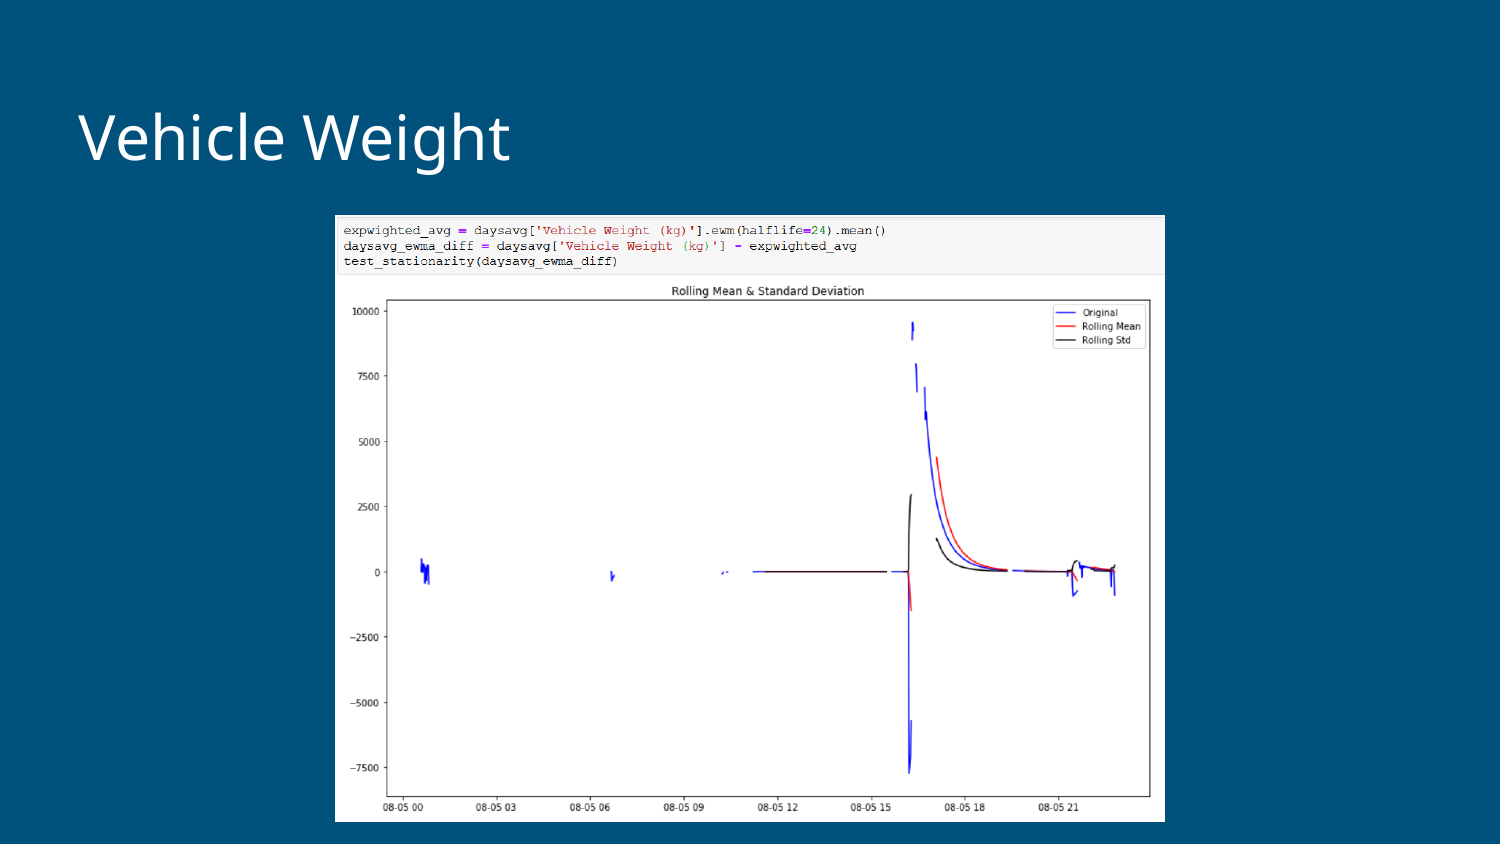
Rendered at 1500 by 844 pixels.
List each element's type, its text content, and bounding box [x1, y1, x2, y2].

picture [336, 216, 1164, 821]
title Vehicle Weight [63, 75, 1437, 188]
